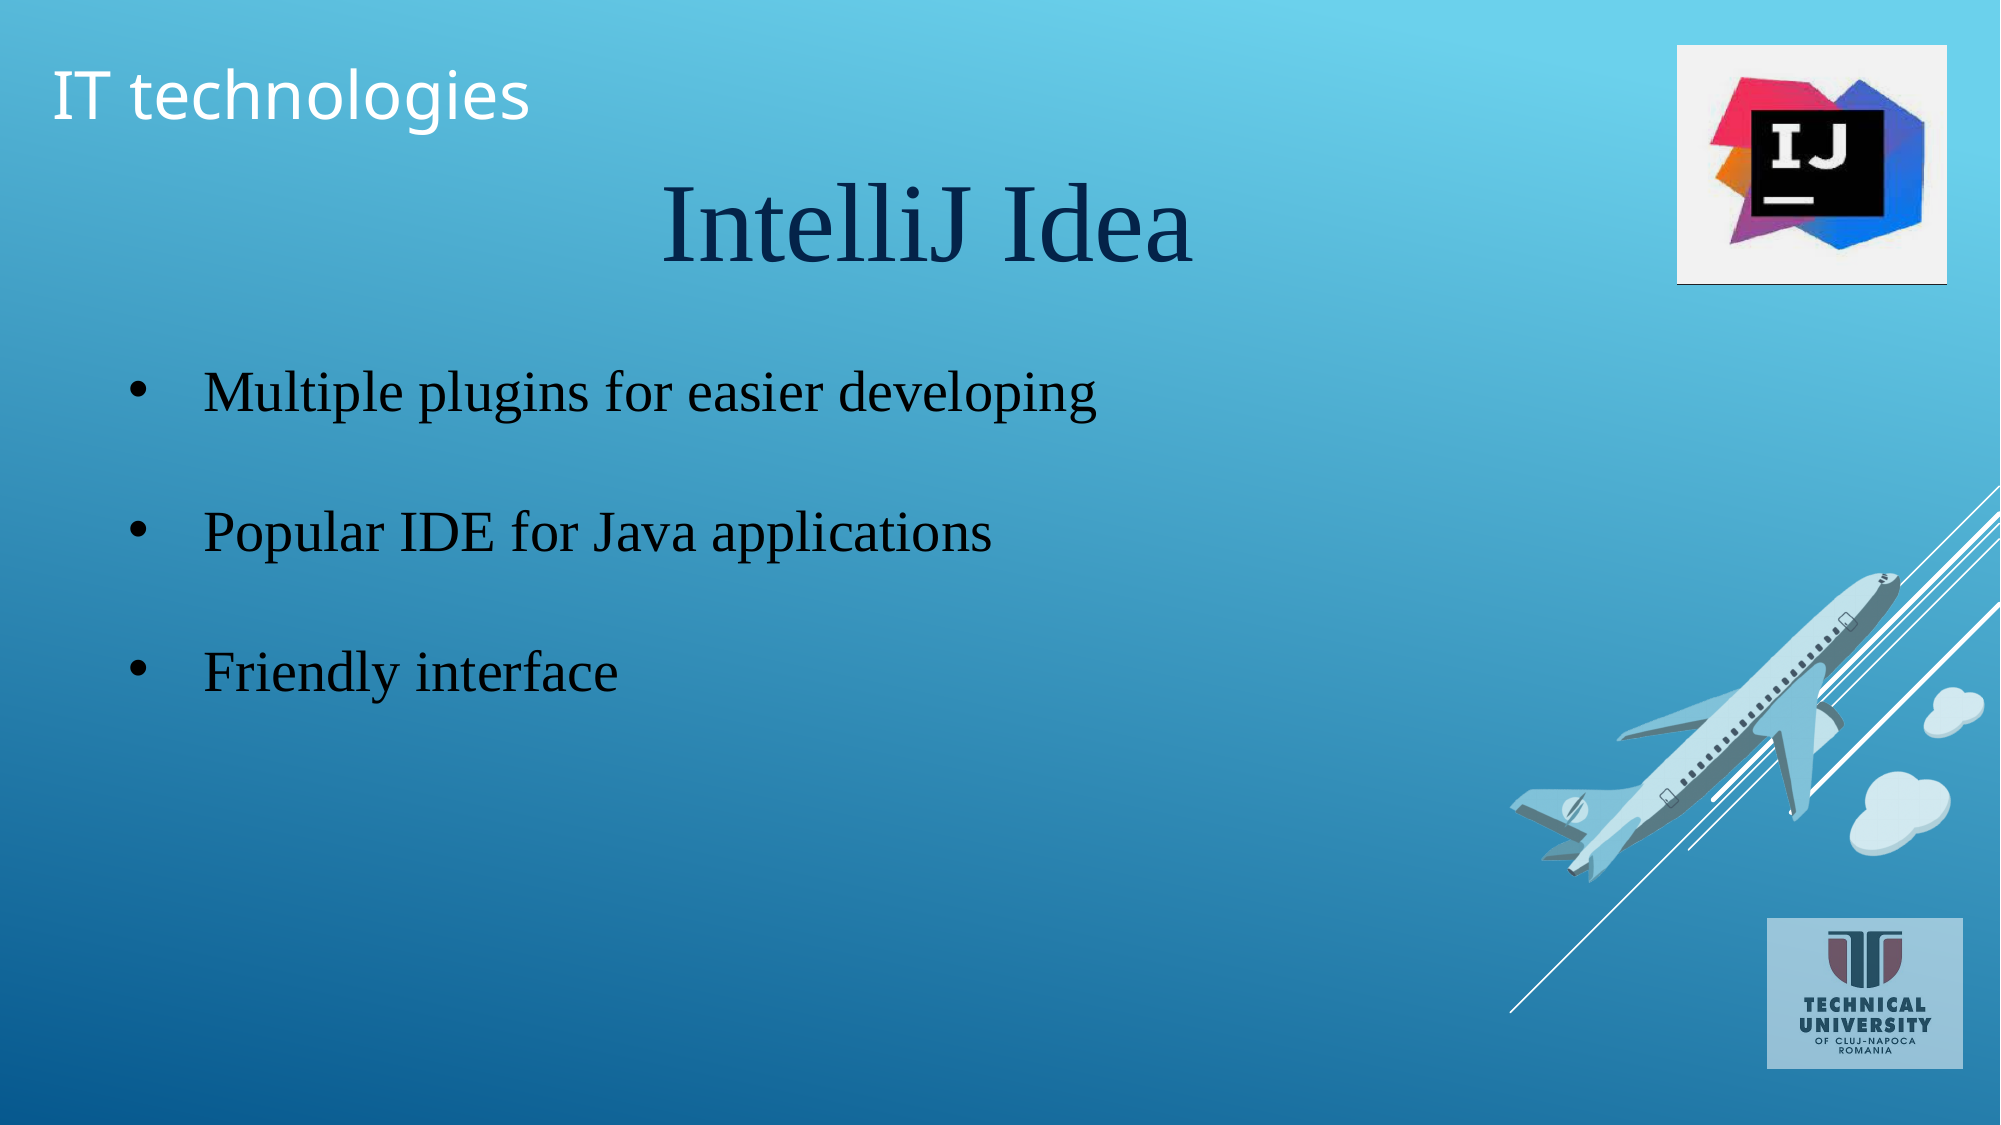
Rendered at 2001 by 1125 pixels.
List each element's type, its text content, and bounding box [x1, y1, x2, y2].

text_box IntelliJ Idea [0, 141, 1921, 501]
picture [1526, 556, 2000, 1069]
picture [1676, 44, 1947, 285]
text_box IT technologies [37, 45, 1226, 140]
text_box Multiple plugins for easier developing Popular IDE for Java applications Friendly interface [113, 345, 1538, 921]
